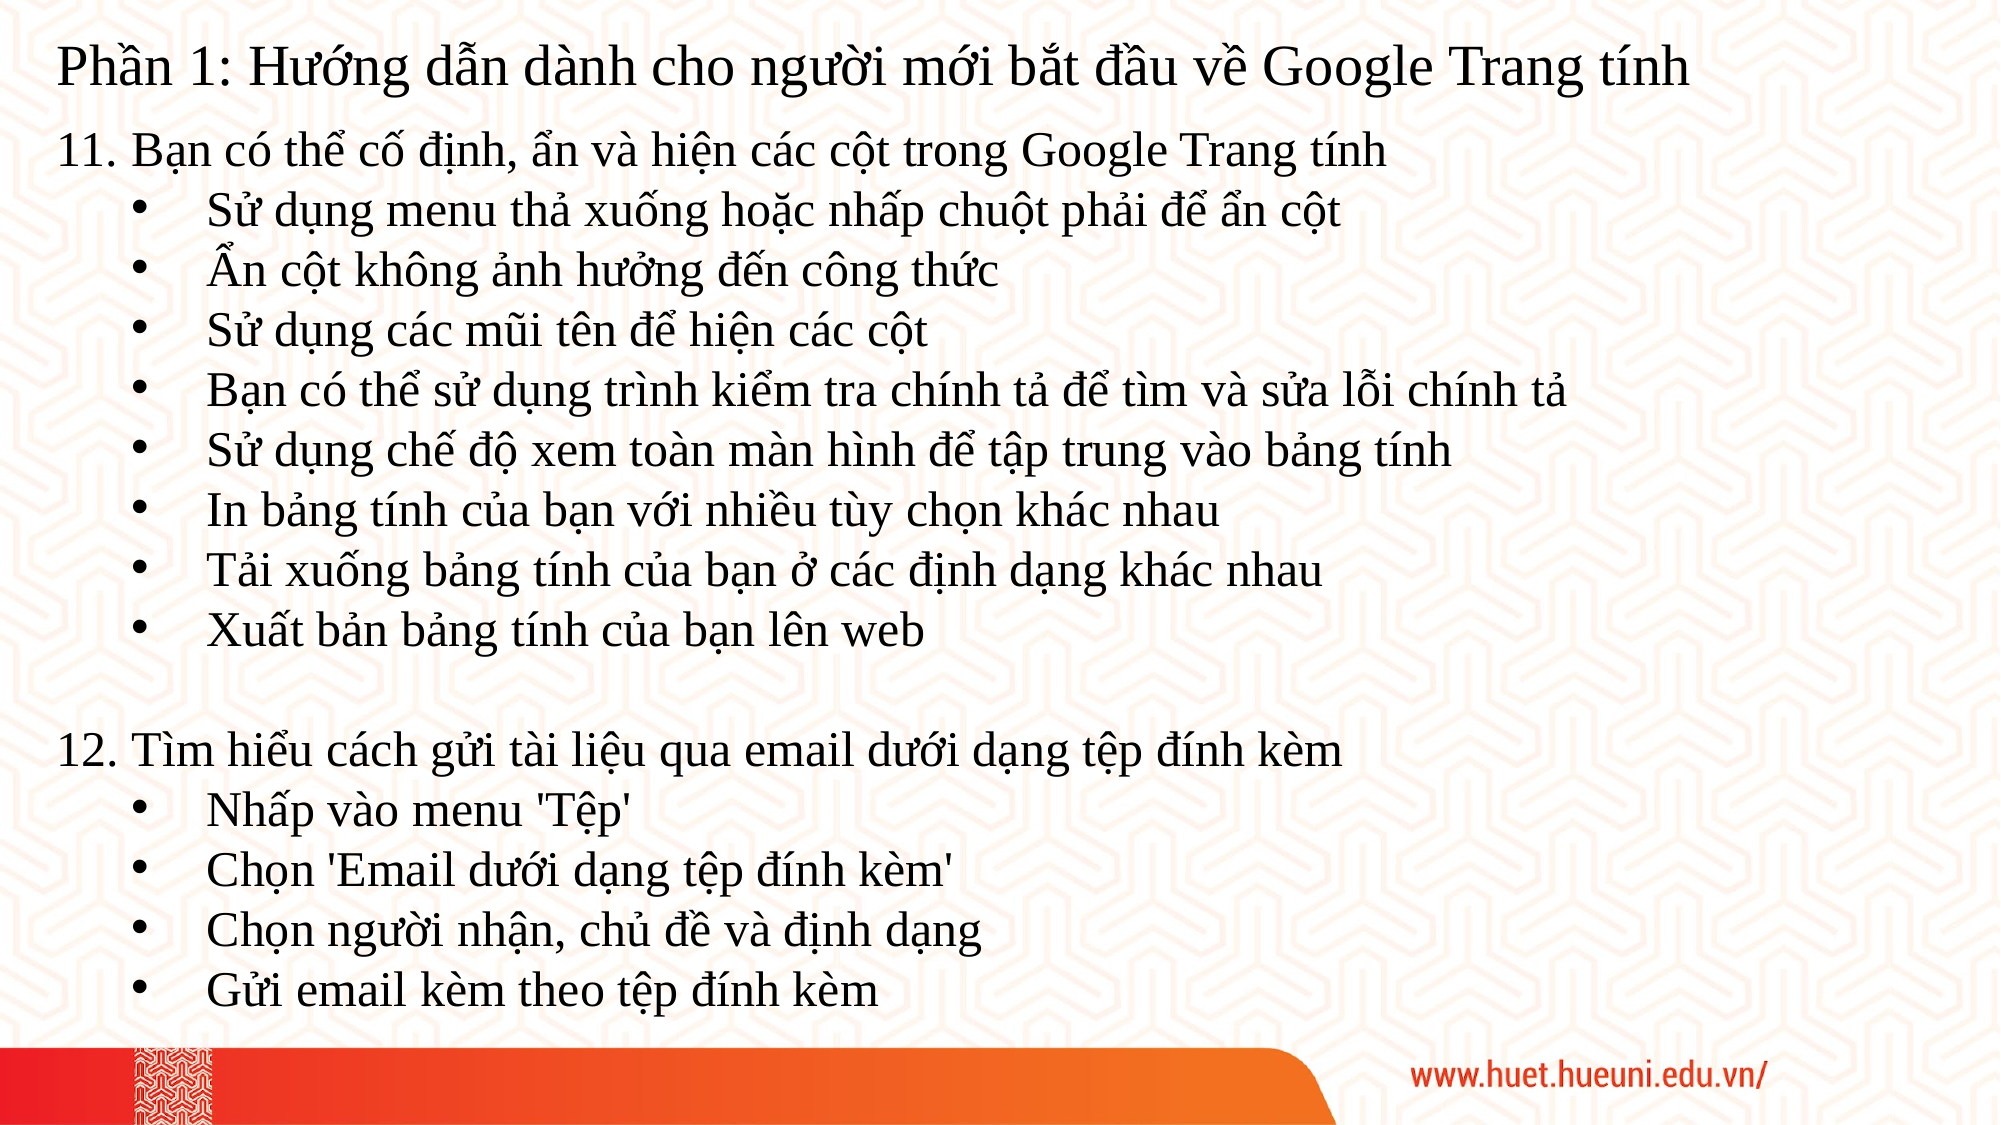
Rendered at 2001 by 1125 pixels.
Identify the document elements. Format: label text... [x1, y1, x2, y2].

text_box Phần 1: Hướng dẫn dành cho người mới bắt đầu về Google Trang tính [42, 19, 1948, 105]
picture [0, 0, 2001, 1125]
text_box Bạn có thể cố định, ẩn và hiện các cột trong Google Trang tính Sử dụng menu thả xuống hoặc nhấp chuột phải để ẩn cột Ẩn cột không ảnh hưởng đến công thức Sử dụng các mũi tên để hiện các cột Bạn có thể sử dụng trình kiểm tra chính tả để tìm và sửa lỗi chính tả Sử dụng chế độ xem toàn màn hình để tập trung vào bảng tính In bảng tính của bạn với nhiều tùy chọn khác nhau Tải xuống bảng tính của bạn ở các định dạng khác nhau Xuất bản bảng tính của bạn lên web Tìm hiểu cách gửi tài liệu qua email dưới dạng tệp đính kèm Nhấp vào menu 'Tệp' Chọn 'Email dưới dạng tệp đính kèm' Chọn người nhận, chủ đề và định dạng Gửi email kèm theo tệp đính kèm [42, 109, 2000, 1016]
